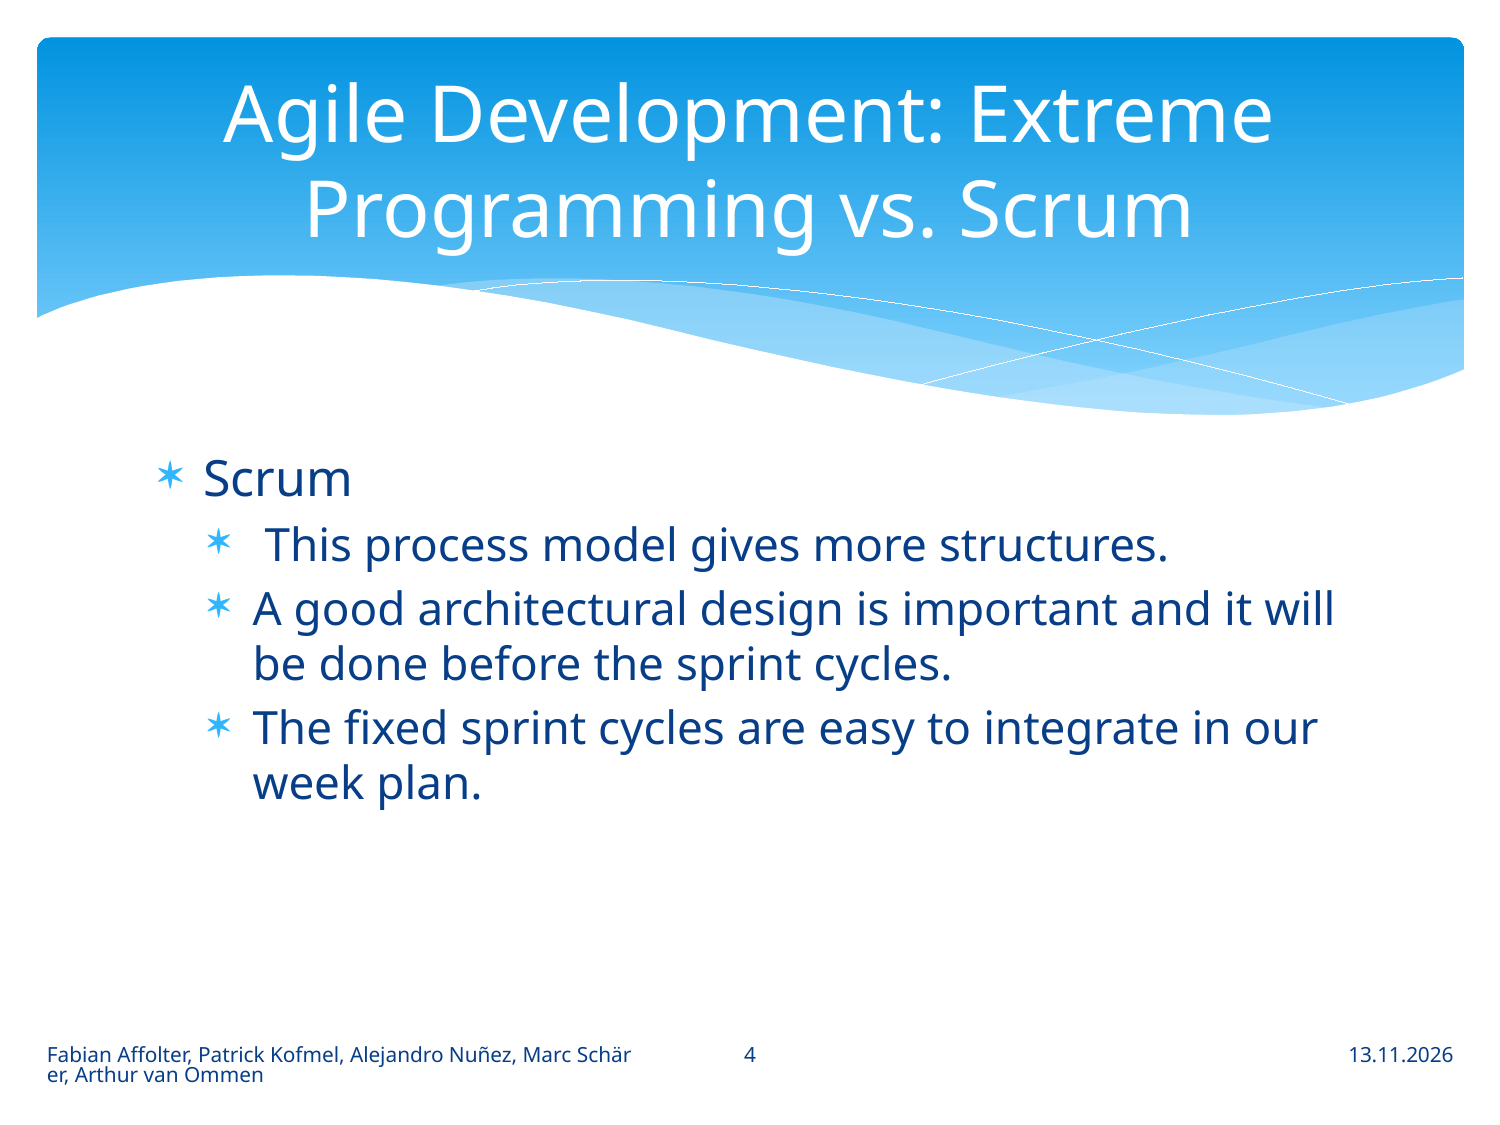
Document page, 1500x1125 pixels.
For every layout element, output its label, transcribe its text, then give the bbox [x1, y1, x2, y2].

title Agile Development: Extreme Programming vs. Scrum [75, 55, 1425, 261]
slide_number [847, 1025, 1469, 1086]
slide_number 4 [654, 1025, 846, 1086]
list Scrum This process model gives more structures. A good architectural design is important and it will be done before the sprint cycles. The fixed sprint cycles are easy to integrate in our week plan. [143, 438, 1359, 1005]
footer Fabian Affolter, Patrick Kofmel, Alejandro Nuñez, Marc Schärer, Arthur van Ommen [31, 1025, 653, 1086]
